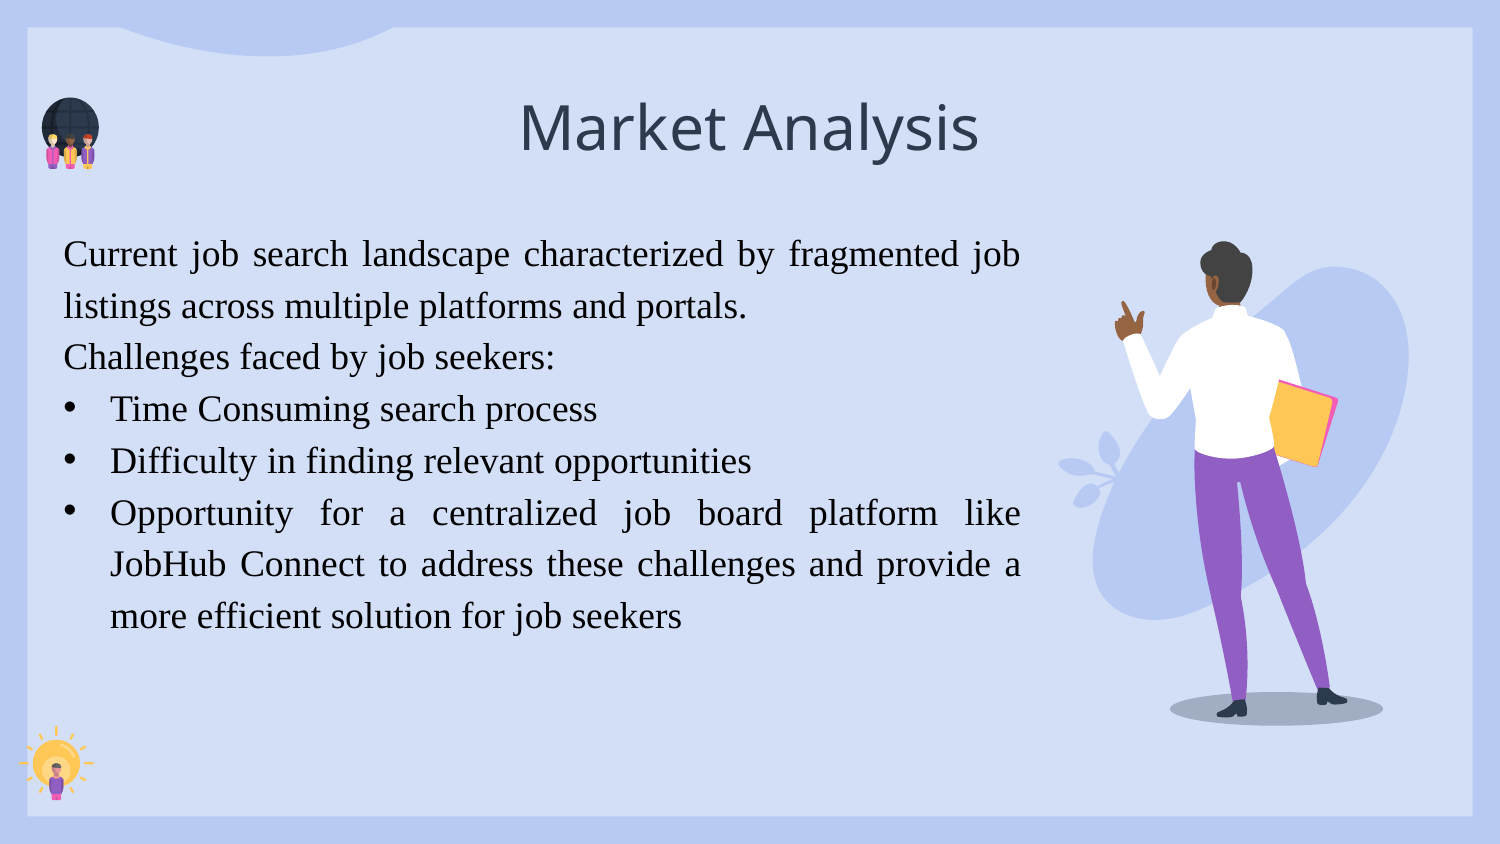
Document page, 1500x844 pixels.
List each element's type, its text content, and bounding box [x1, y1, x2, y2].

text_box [1044, 239, 1411, 726]
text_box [18, 725, 95, 801]
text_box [41, 97, 100, 170]
title Market Analysis [118, 72, 1382, 167]
text_box Current job search landscape characterized by fragmented job listings across multiple platforms and portals. Challenges faced by job seekers: Time Consuming search process Difficulty in finding relevant opportunities Opportunity for a centralized job board platform like JobHub Connect to address these challenges and provide a more efficient solution for job seekers [48, 214, 1037, 679]
